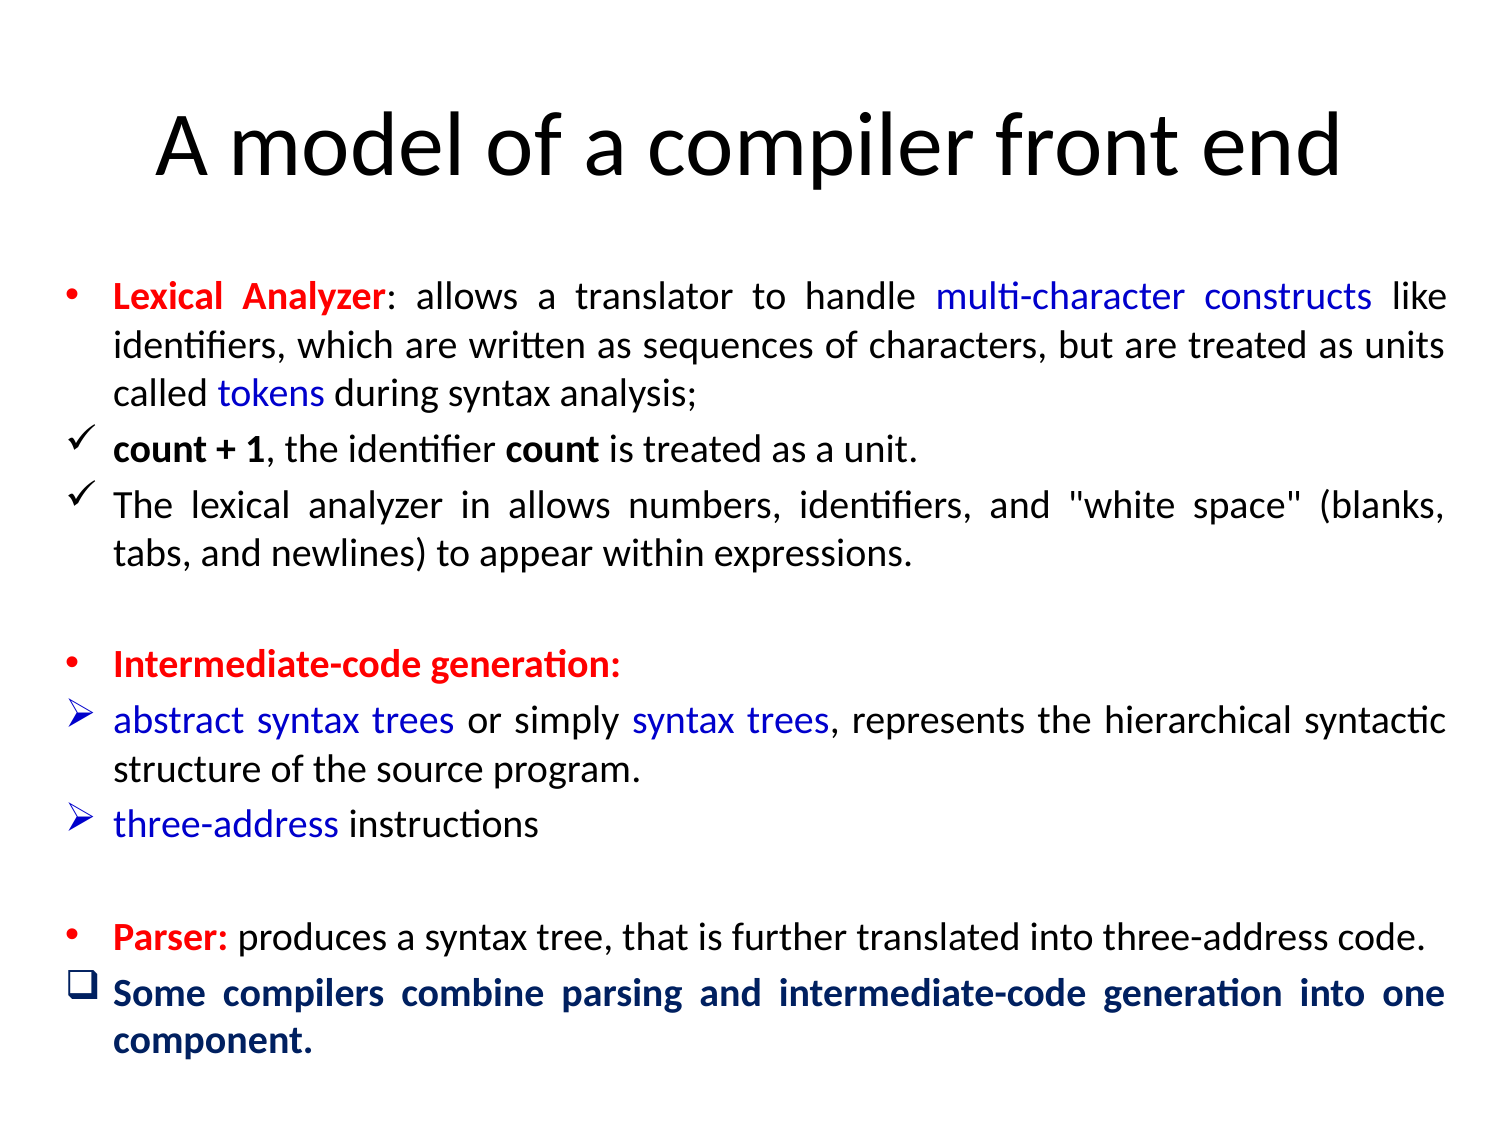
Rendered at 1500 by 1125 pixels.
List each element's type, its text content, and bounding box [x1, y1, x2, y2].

list Lexical Analyzer: allows a translator to handle multi-character constructs like identifiers, which are written as sequences of characters, but are treated as units called tokens during syntax analysis; count + 1, the identifier count is treated as a unit. The lexical analyzer in allows numbers, identifiers, and "white space" (blanks, tabs, and newlines) to appear within expressions. Intermediate-code generation: abstract syntax trees or simply syntax trees, represents the hierarchical syntactic structure of the source program. three-address instructions Parser: produces a syntax tree, that is further translated into three-address code. Some compilers combine parsing and intermediate-code generation into one component. [50, 262, 1463, 1100]
title A model of a compiler front end [75, 45, 1425, 233]
